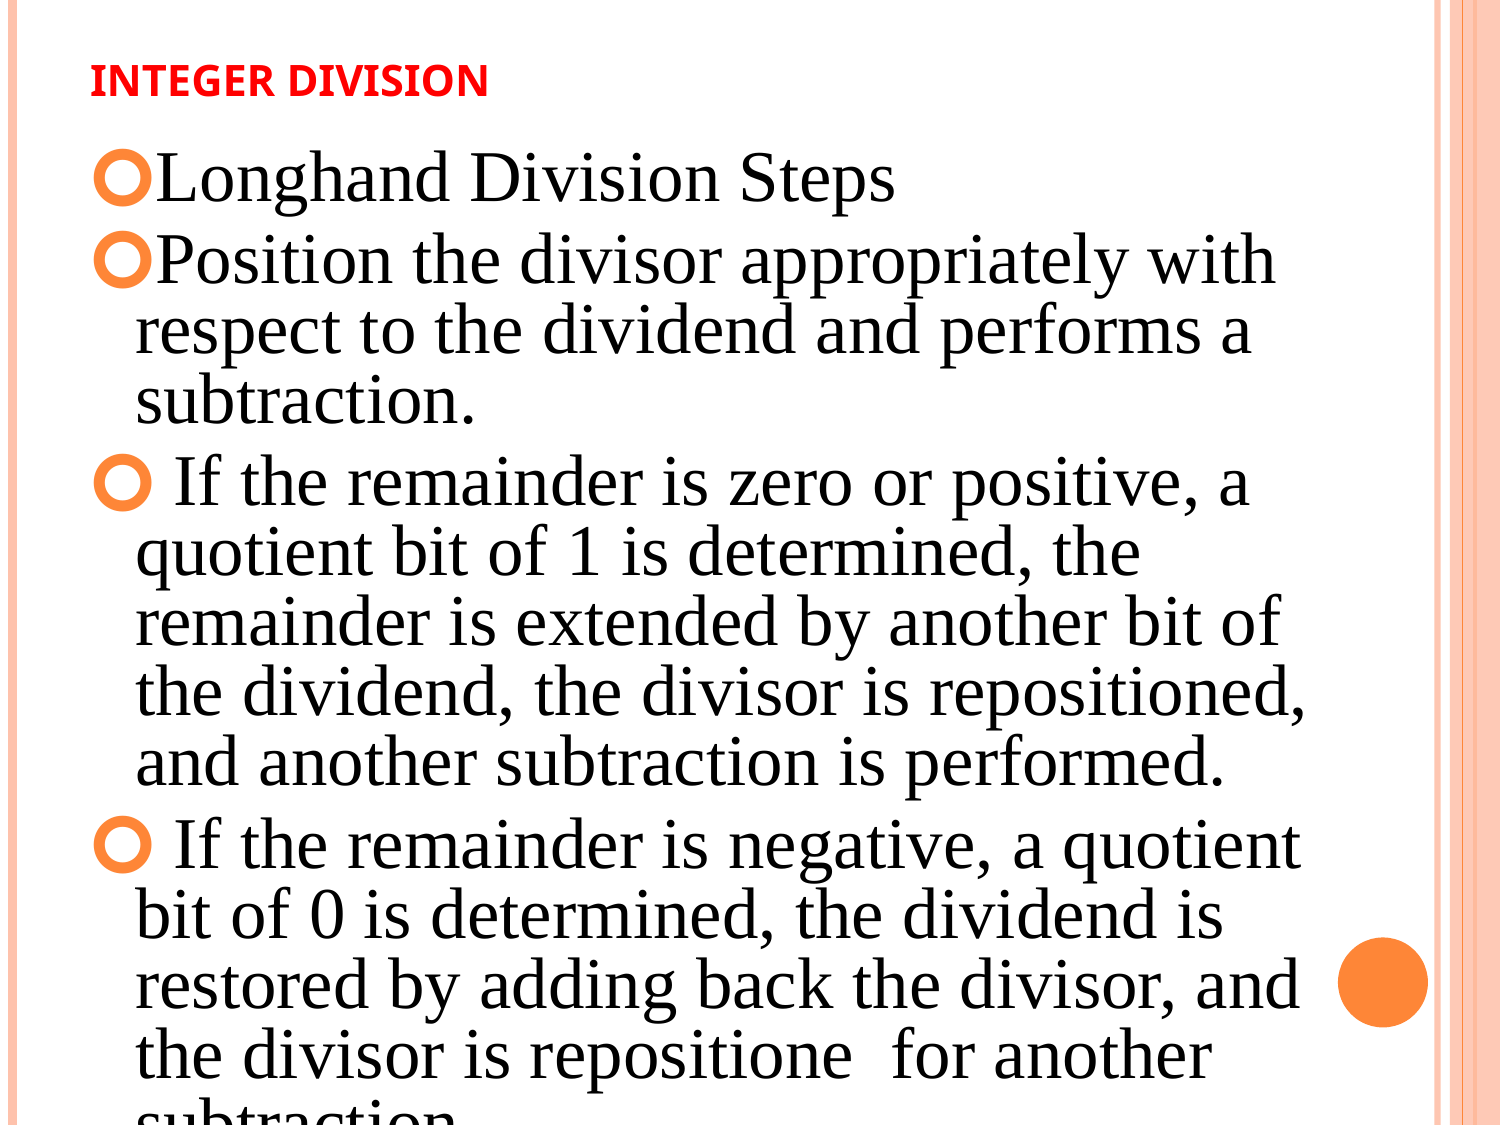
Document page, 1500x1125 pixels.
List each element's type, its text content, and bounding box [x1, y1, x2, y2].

title Integer division [75, 45, 1300, 113]
list Longhand Division Steps Position the divisor appropriately with respect to the dividend and performs a subtraction. If the remainder is zero or positive, a quotient bit of 1 is determined, the remainder is extended by another bit of the dividend, the divisor is repositioned, and another subtraction is performed. If the remainder is negative, a quotient bit of 0 is determined, the dividend is restored by adding back the divisor, and the divisor is repositione for another subtraction. [75, 137, 1400, 1062]
